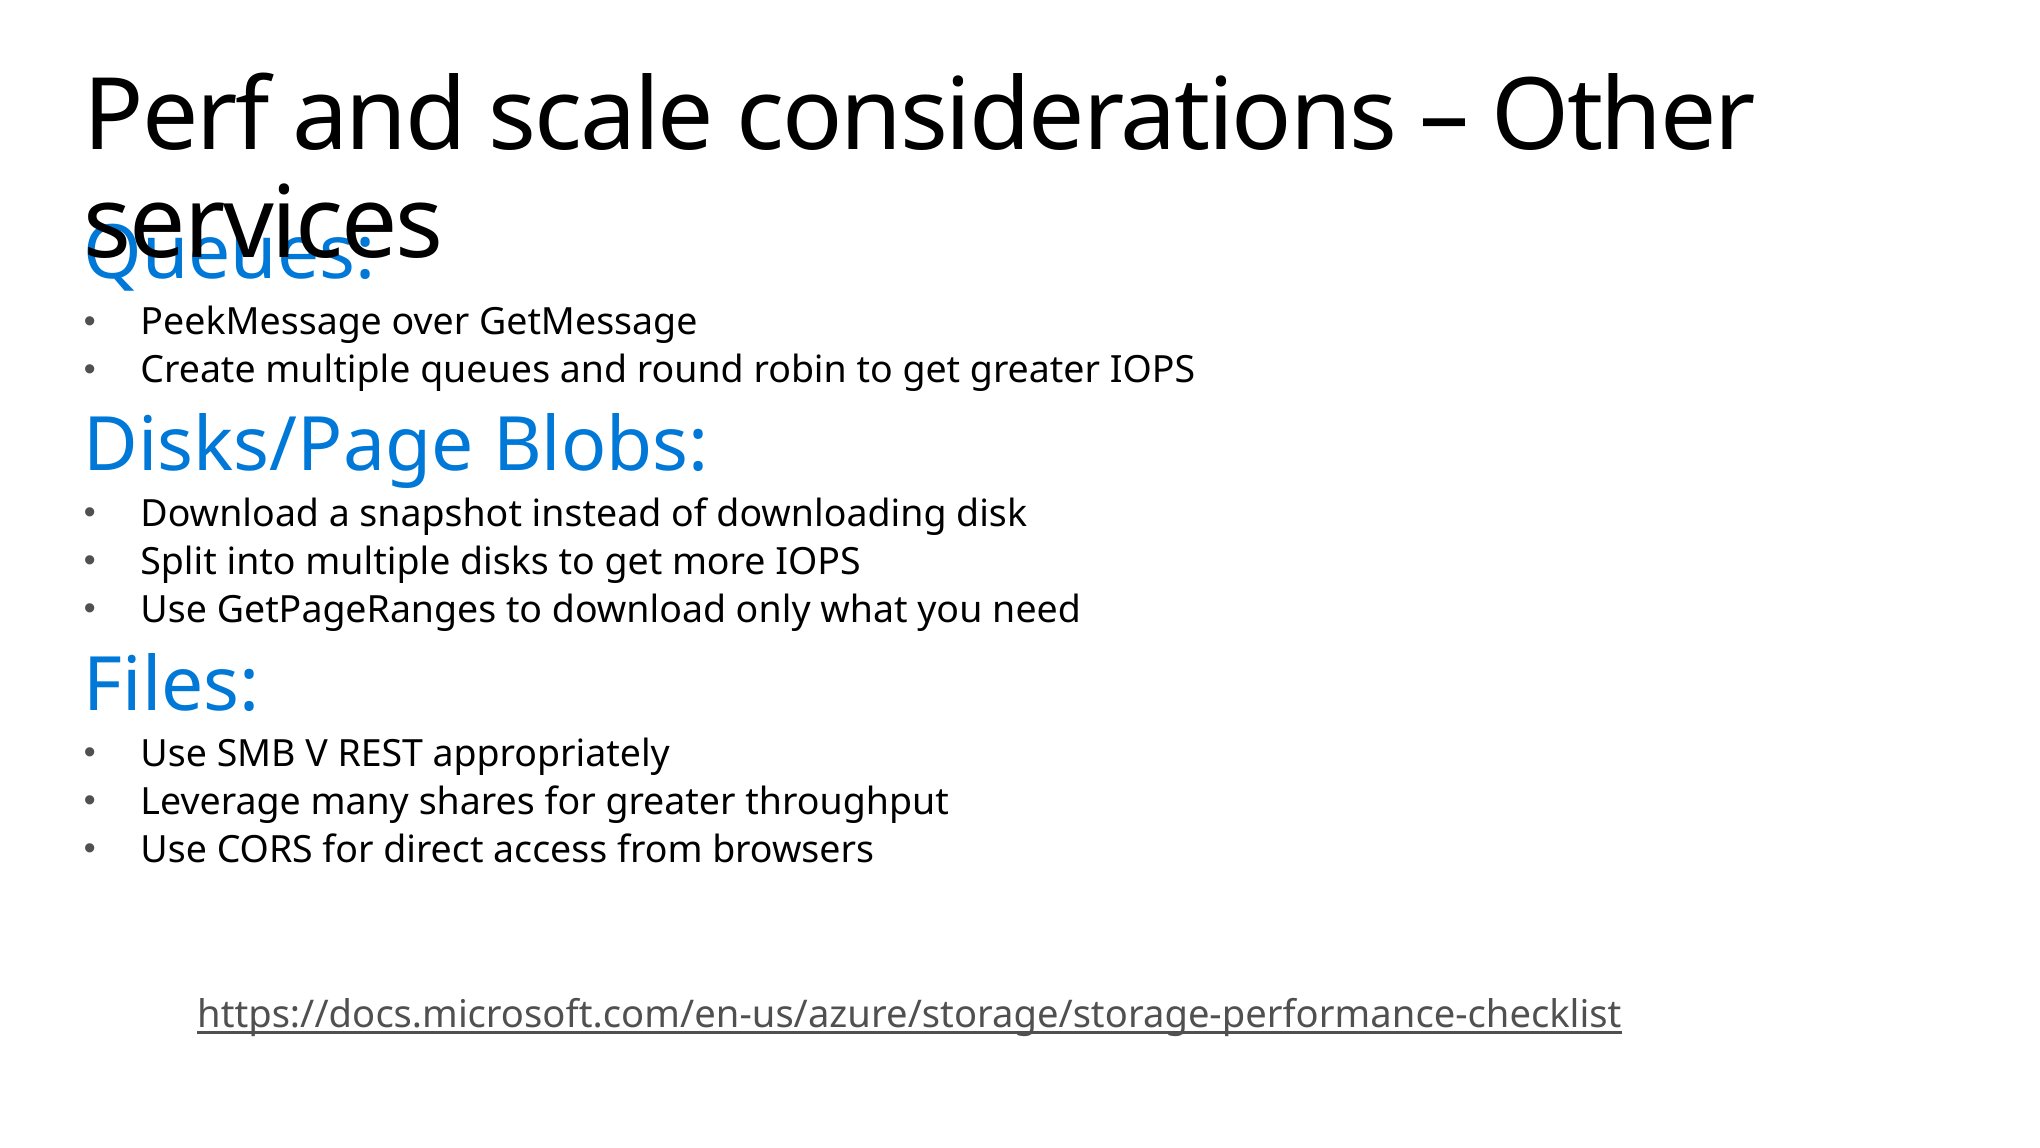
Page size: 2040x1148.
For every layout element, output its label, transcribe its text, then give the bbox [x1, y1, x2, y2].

text_box https://docs.microsoft.com/en-us/azure/storage/storage-performance-checklist [102, 966, 1727, 1061]
title Perf and scale considerations – Other services [60, 48, 1980, 199]
list Queues: PeekMessage over GetMessage Create multiple queues and round robin to get greater IOPS Disks/Page Blobs: Download a snapshot instead of downloading disk Split into multiple disks to get more IOPS Use GetPageRanges to download only what you need Files: Use SMB V REST appropriately Leverage many shares for greater throughput Use CORS for direct access from browsers [60, 199, 1980, 983]
